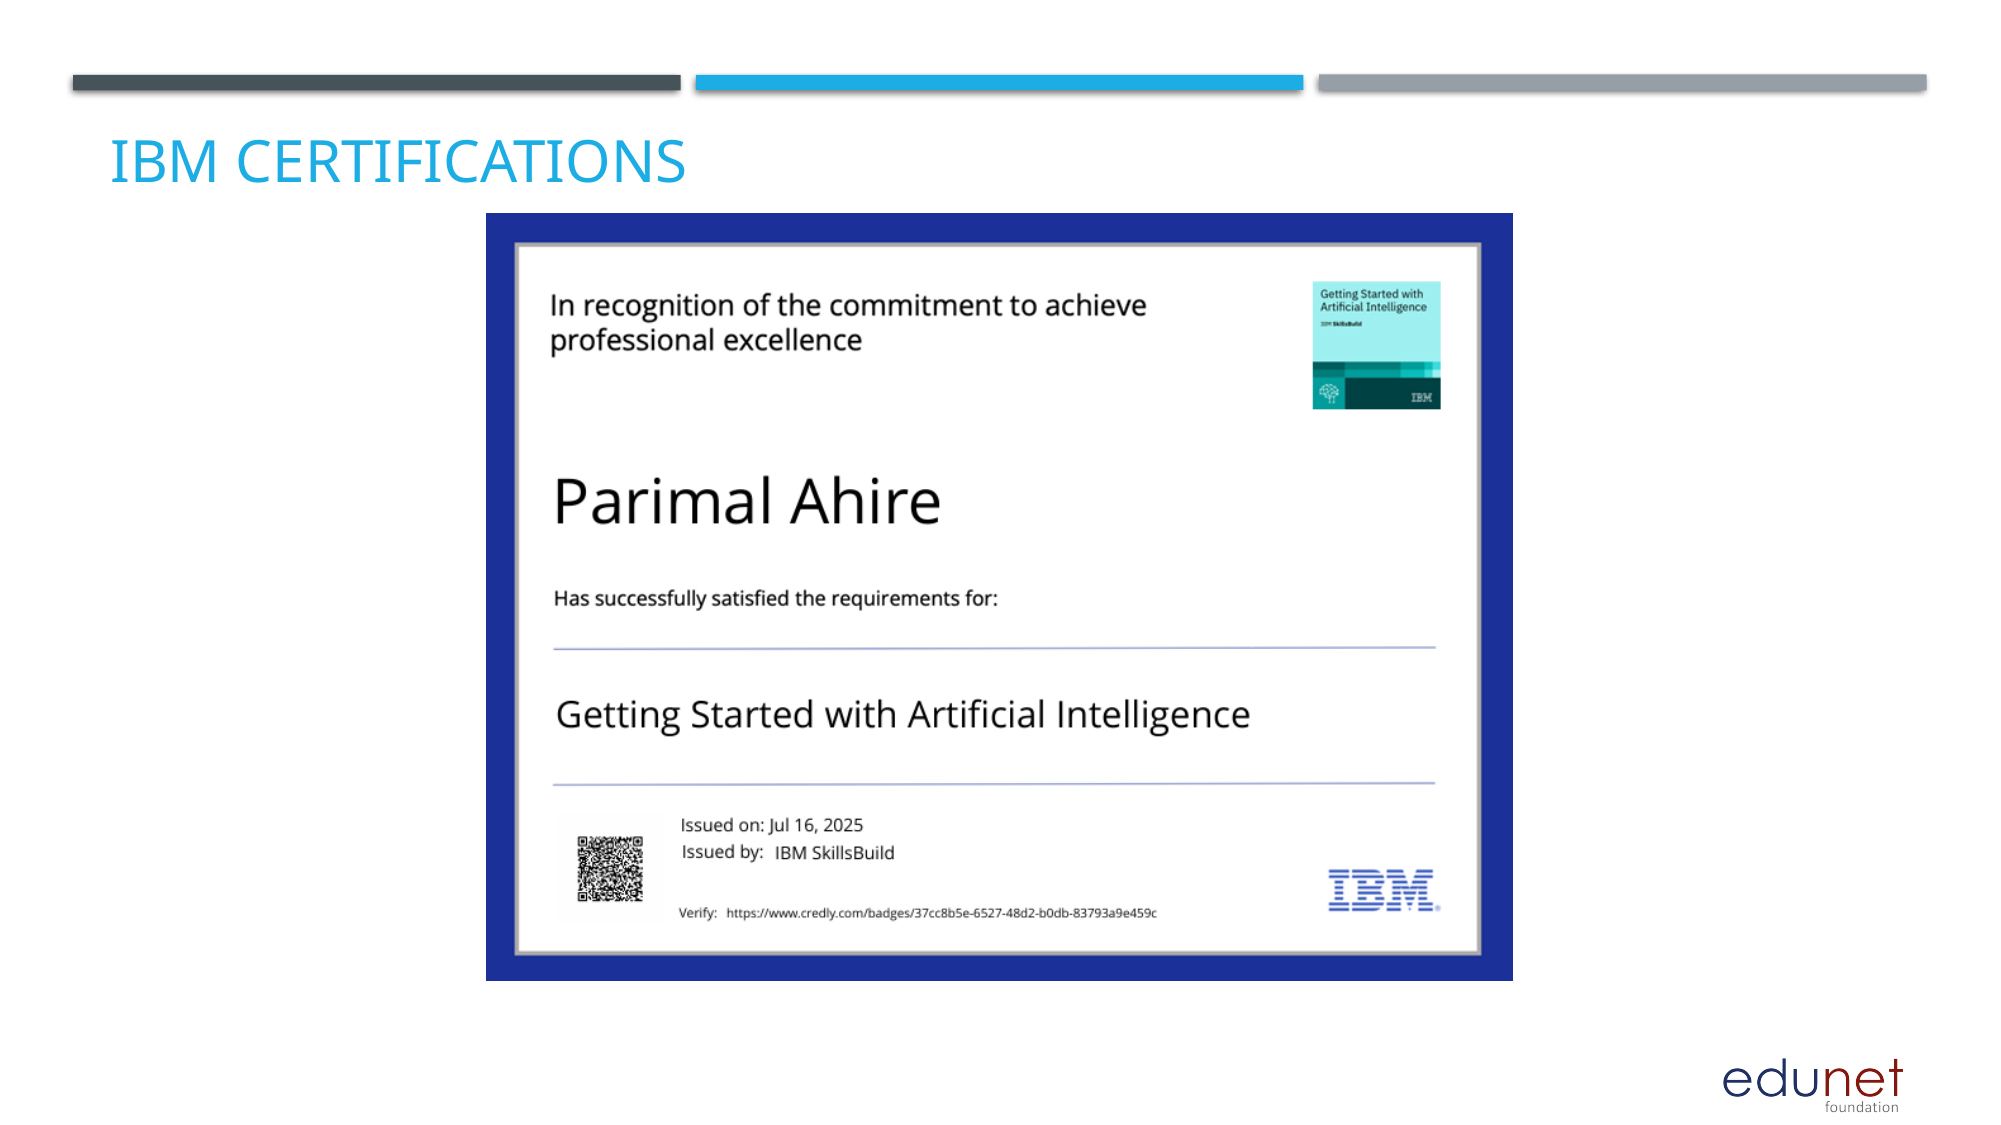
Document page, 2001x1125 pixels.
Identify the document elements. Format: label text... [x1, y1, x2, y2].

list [486, 212, 1514, 981]
title IBM Certifications [95, 115, 1905, 203]
picture [1719, 1056, 1905, 1116]
